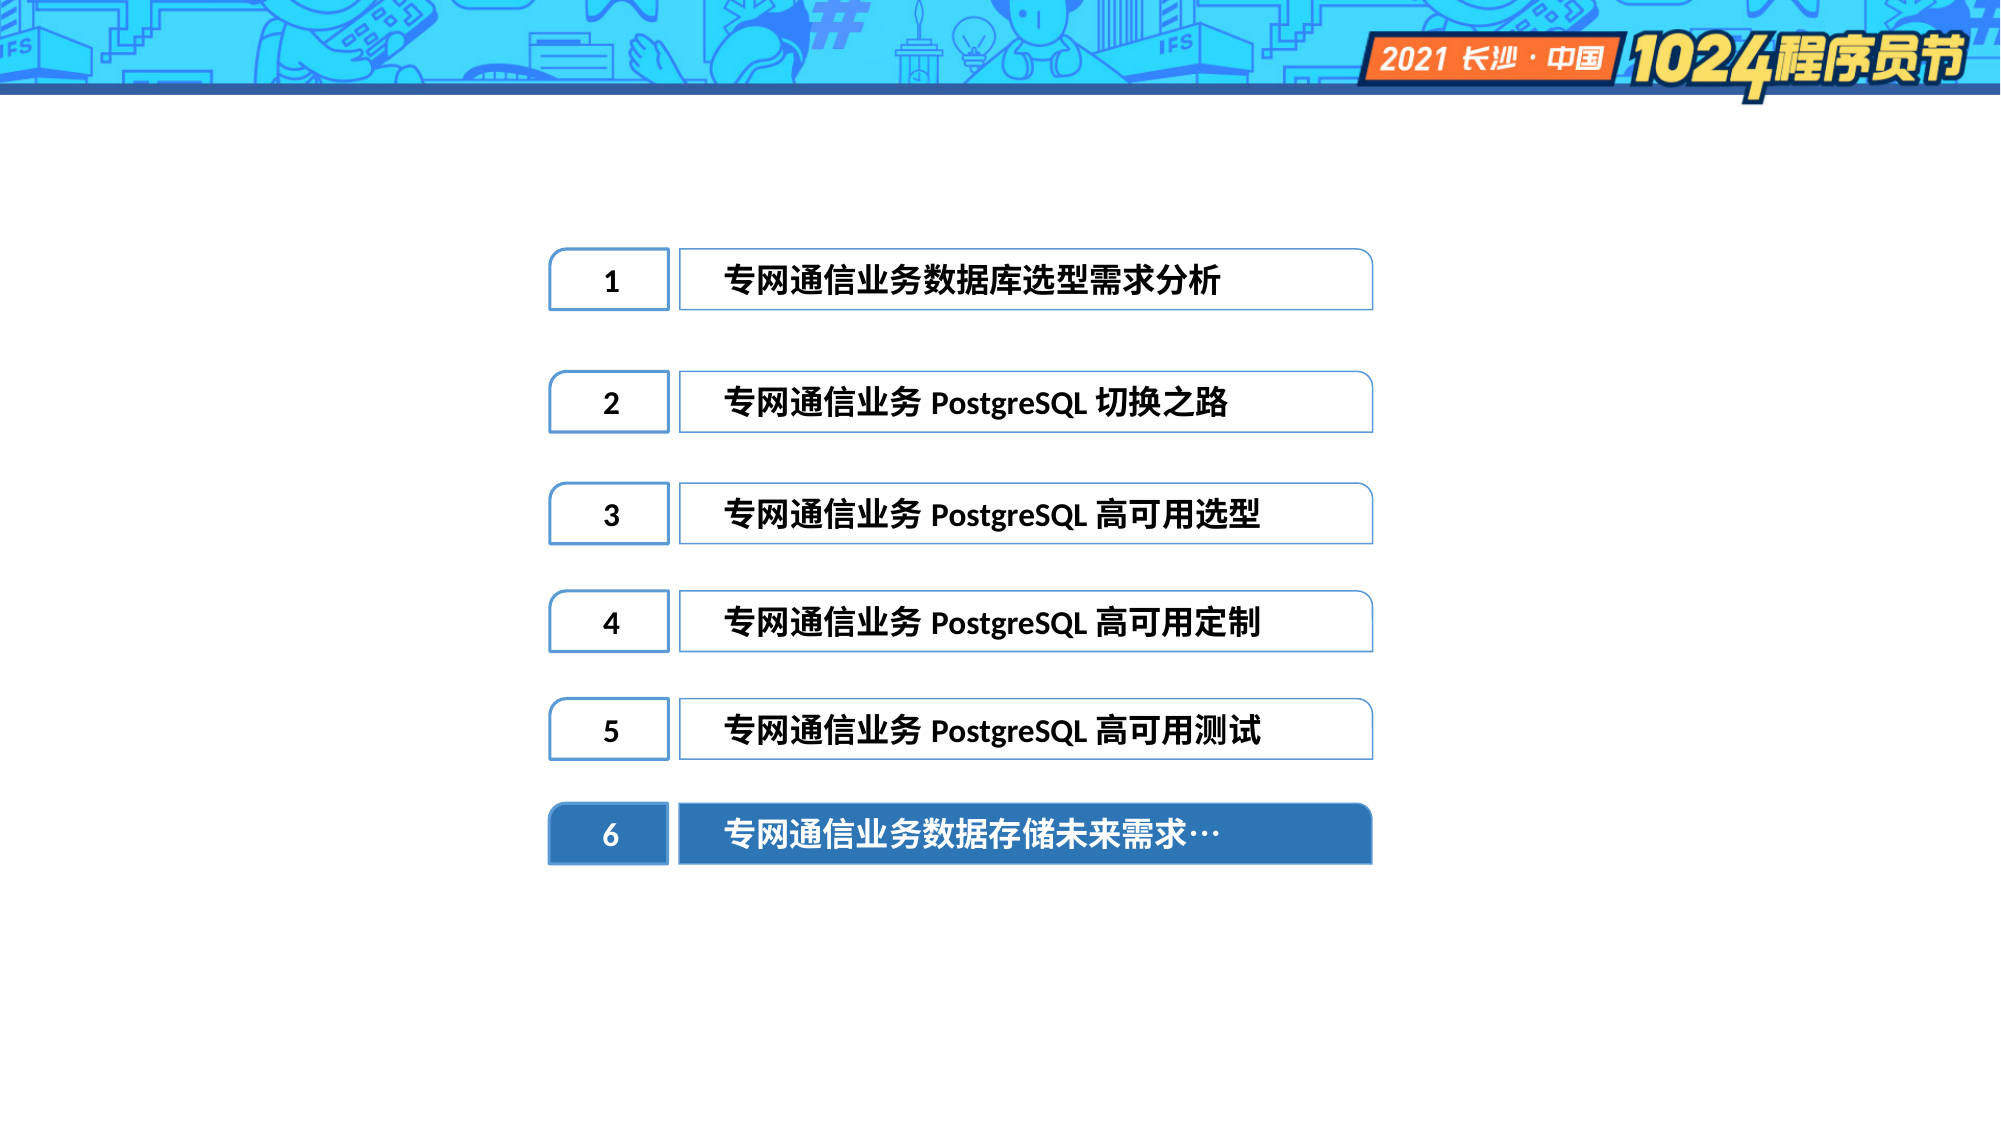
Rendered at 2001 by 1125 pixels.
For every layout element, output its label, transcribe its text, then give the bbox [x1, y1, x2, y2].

text_box 6 [549, 803, 668, 864]
text_box 专网通信业务数据存储未来需求… [679, 803, 1372, 864]
text_box 专网通信业务PostgreSQL高可用测试 [679, 698, 1373, 760]
text_box 2 [549, 371, 669, 433]
text_box 1 [549, 248, 669, 310]
text_box 专网通信业务PostgreSQL切换之路 [679, 371, 1373, 433]
text_box 专网通信业务PostgreSQL高可用定制 [679, 590, 1373, 652]
text_box 专网通信业务数据库选型需求分析 [679, 248, 1373, 310]
text_box 专网通信业务PostgreSQL高可用选型 [679, 483, 1373, 544]
text_box 5 [549, 698, 669, 760]
text_box 3 [549, 483, 669, 544]
picture [0, 0, 2001, 1125]
text_box 4 [549, 590, 669, 652]
